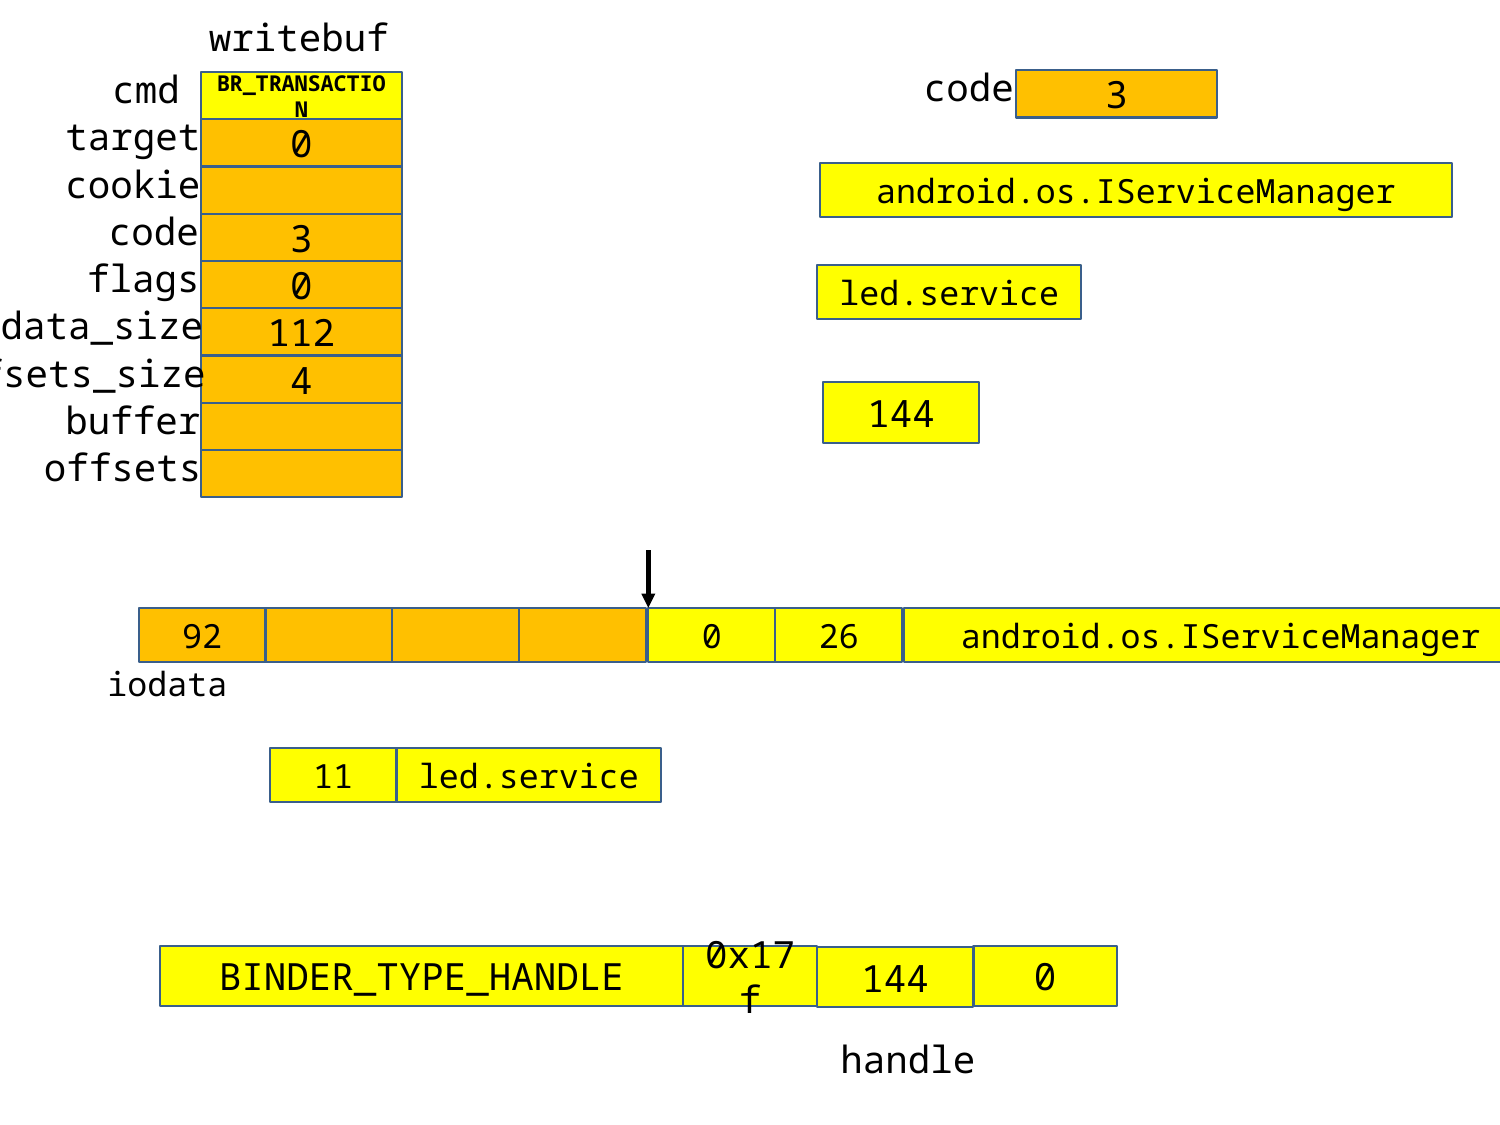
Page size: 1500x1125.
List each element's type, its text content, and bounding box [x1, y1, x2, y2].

text_box code [93, 200, 214, 247]
text_box BR_TRANSACTION [199, 70, 404, 117]
text_box 92 [137, 606, 263, 664]
text_box flags [72, 247, 215, 294]
text_box cookie [50, 153, 216, 213]
text_box 0 [215, 259, 404, 306]
text_box [263, 606, 390, 664]
text_box offsets_size [0, 342, 221, 402]
text_box target [50, 105, 216, 153]
text_box [517, 606, 646, 664]
text_box android.os.IServiceManager [904, 606, 1500, 664]
text_box 144 [815, 945, 976, 1009]
text_box BINDER_TYPE_HANDLE [158, 943, 681, 1008]
text_box 112 [218, 306, 404, 353]
text_box led.service [399, 746, 663, 804]
text_box code [909, 56, 1029, 117]
text_box offsets [28, 436, 216, 497]
text_box 0 [646, 606, 773, 664]
text_box android.os.IServiceManager [818, 161, 1454, 219]
text_box [216, 164, 404, 212]
text_box 3 [214, 212, 404, 259]
text_box writebuf [194, 6, 404, 67]
text_box [199, 448, 404, 499]
text_box 0 [216, 117, 404, 164]
text_box buffer [50, 389, 216, 436]
text_box [216, 401, 404, 448]
text_box led.service [815, 263, 1084, 321]
text_box iodata [92, 655, 243, 711]
text_box 11 [268, 746, 399, 804]
text_box [390, 606, 517, 664]
text_box handle [825, 1028, 991, 1089]
text_box 0 [971, 943, 1119, 1008]
text_box cmd [97, 58, 195, 105]
text_box 4 [221, 353, 404, 401]
text_box 3 [1014, 68, 1219, 120]
text_box data_size [0, 294, 218, 342]
text_box 0x17f [681, 943, 819, 1008]
text_box 26 [773, 606, 904, 664]
text_box 144 [821, 380, 981, 445]
